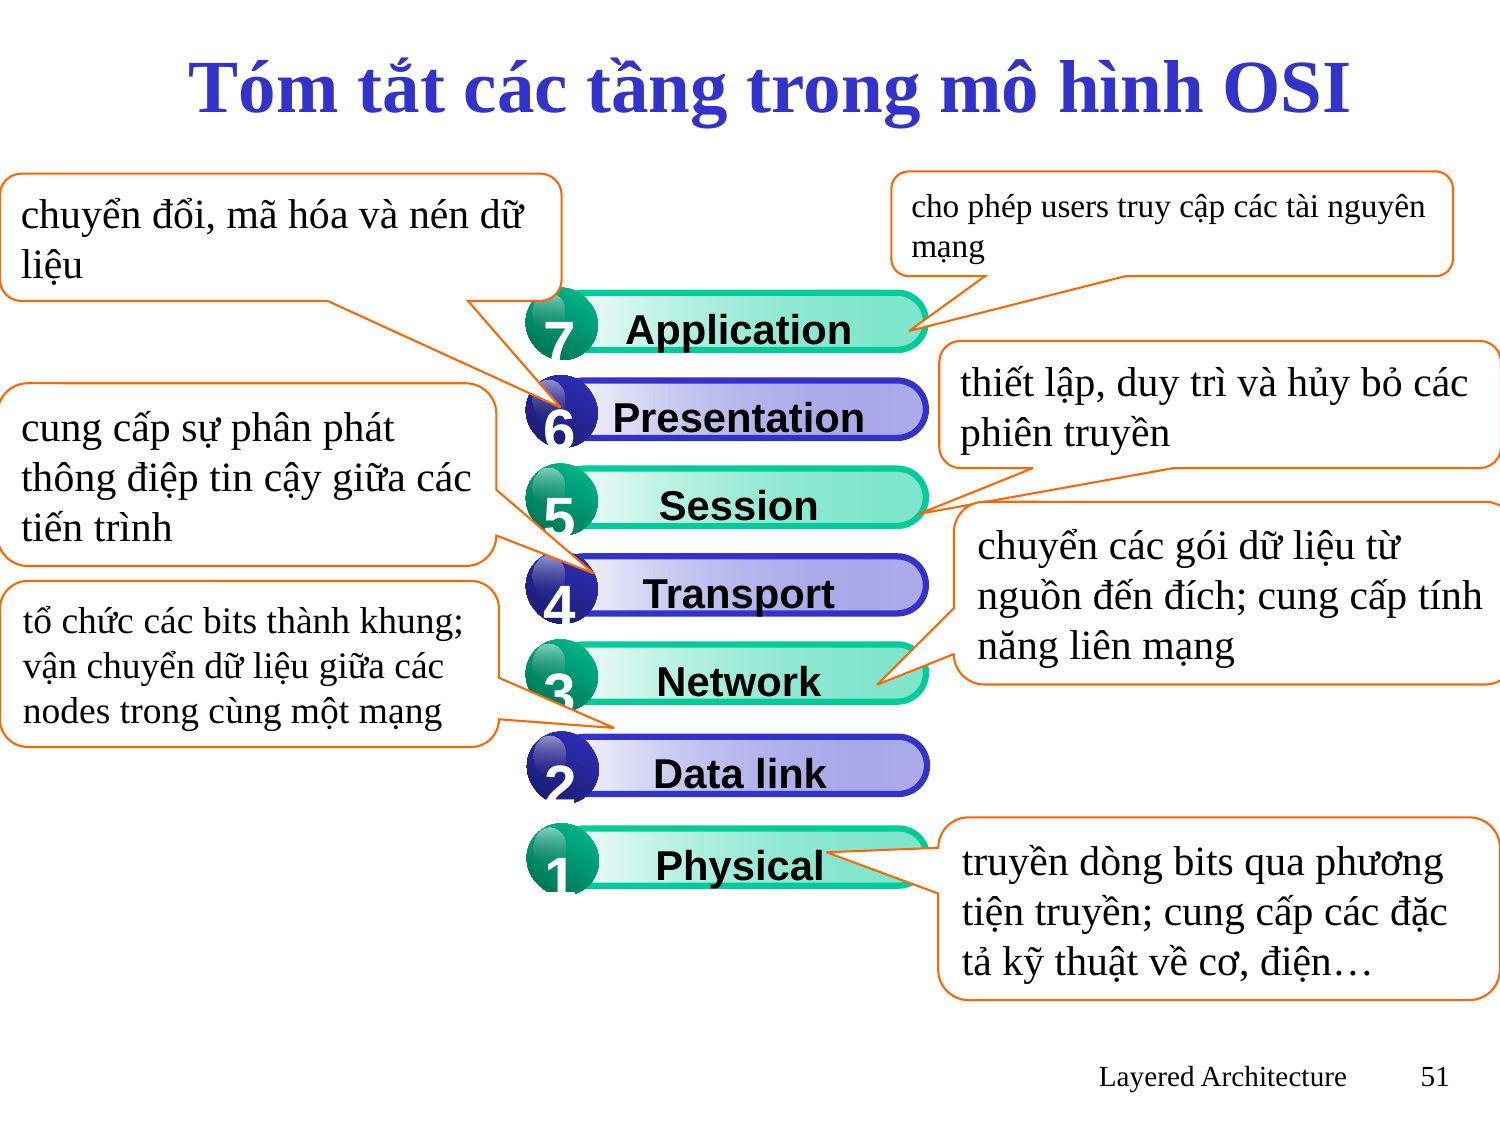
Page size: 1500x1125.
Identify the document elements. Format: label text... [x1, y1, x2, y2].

slide_number 51 [1362, 1049, 1466, 1125]
text_box cung cấp sự phân phát thông điệp tin cậy giữa các tiến trình [0, 383, 520, 566]
text_box Tóm tắt các tầng trong mô hình OSI [174, 30, 1368, 136]
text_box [525, 287, 928, 919]
text_box cho phép users truy cập các tài nguyên mạng [891, 171, 1454, 326]
text_box tổ chức các bits thành khung; vận chuyển dữ liệu giữa các nodes trong cùng một mạng [0, 580, 520, 747]
text_box chuyển đổi, mã hóa và nén dữ liệu [0, 173, 562, 389]
footer Layered Architecture [887, 1049, 1362, 1125]
text_box chuyển các gói dữ liệu từ nguồn đến đích; cung cấp tính năng liên mạng [932, 501, 1500, 685]
text_box truyền dòng bits qua phương tiện truyền; cung cấp các đặc tả kỹ thuật về cơ, điện… [932, 817, 1500, 1001]
text_box thiết lập, duy trì và hủy bỏ các phiên truyền [932, 340, 1500, 512]
